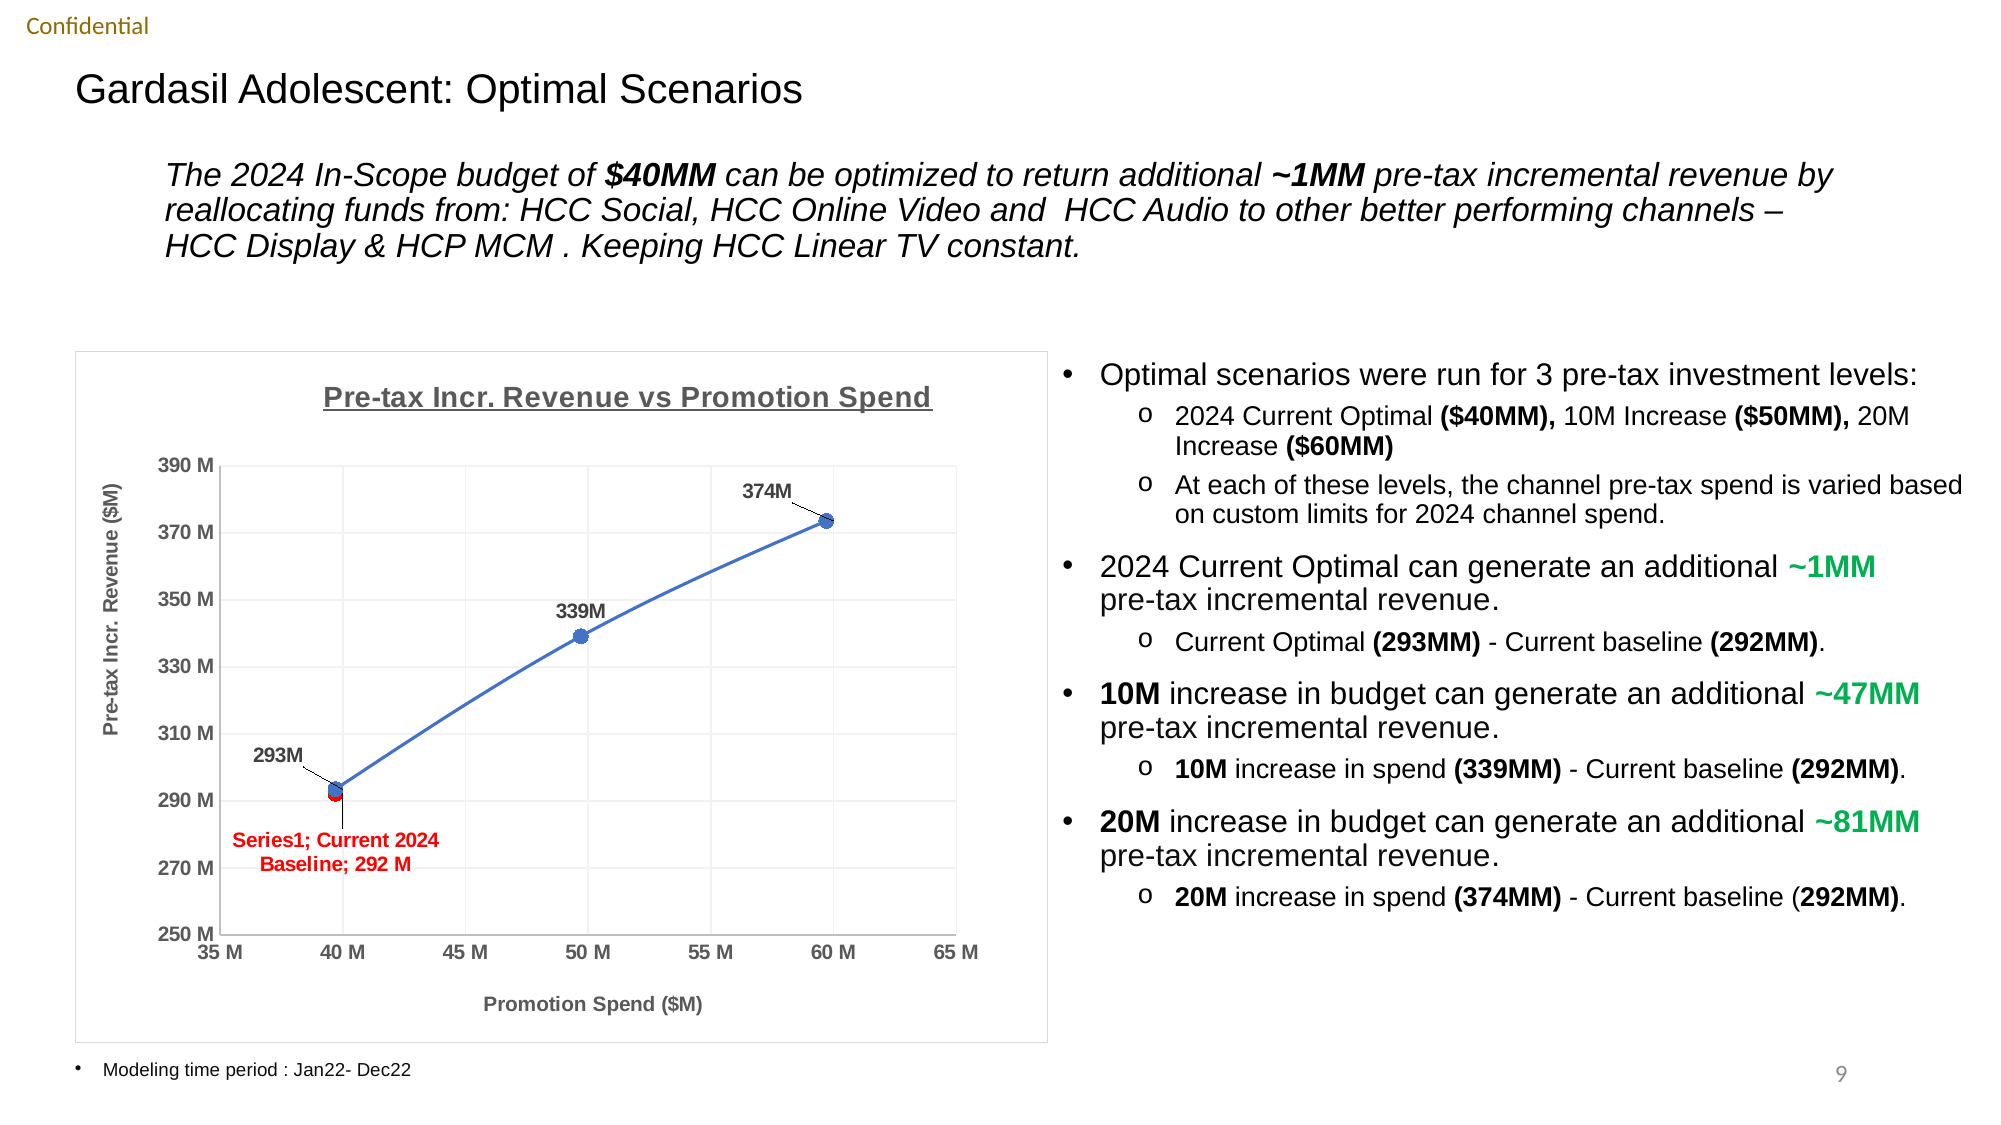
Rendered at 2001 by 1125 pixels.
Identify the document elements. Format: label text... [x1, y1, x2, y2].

text_box Optimal scenarios were run for 3 pre-tax investment levels: 2024 Current Optimal ($40MM), 10M Increase ($50MM), 20M Increase ($60MM) At each of these levels, the channel pre-tax spend is varied based on custom limits for 2024 channel spend. 2024 Current Optimal can generate an additional ~1MM pre-tax incremental revenue. Current Optimal (293MM) - Current baseline (292MM). 10M increase in budget can generate an additional ~47MM pre-tax incremental revenue. 10M increase in spend (339MM) - Current baseline (292MM). 20M increase in budget can generate an additional ~81MM pre-tax incremental revenue. 20M increase in spend (374MM) - Current baseline (292MM). [1048, 351, 1981, 1043]
text_box Modeling time period : Jan22- Dec22 [59, 1050, 1860, 1088]
chart [74, 350, 1048, 1043]
title Gardasil Adolescent: Optimal Scenarios [60, 60, 1860, 120]
text_box The 2024 In-Scope budget of $40MM can be optimized to return additional ~1MM pre-tax incremental revenue by reallocating funds from: HCC Social, HCC Online Video and HCC Audio to other better performing channels – HCC Display & HCP MCM . Keeping HCC Linear TV constant. [74, 149, 1875, 273]
slide_number 9 [1412, 1043, 1863, 1103]
